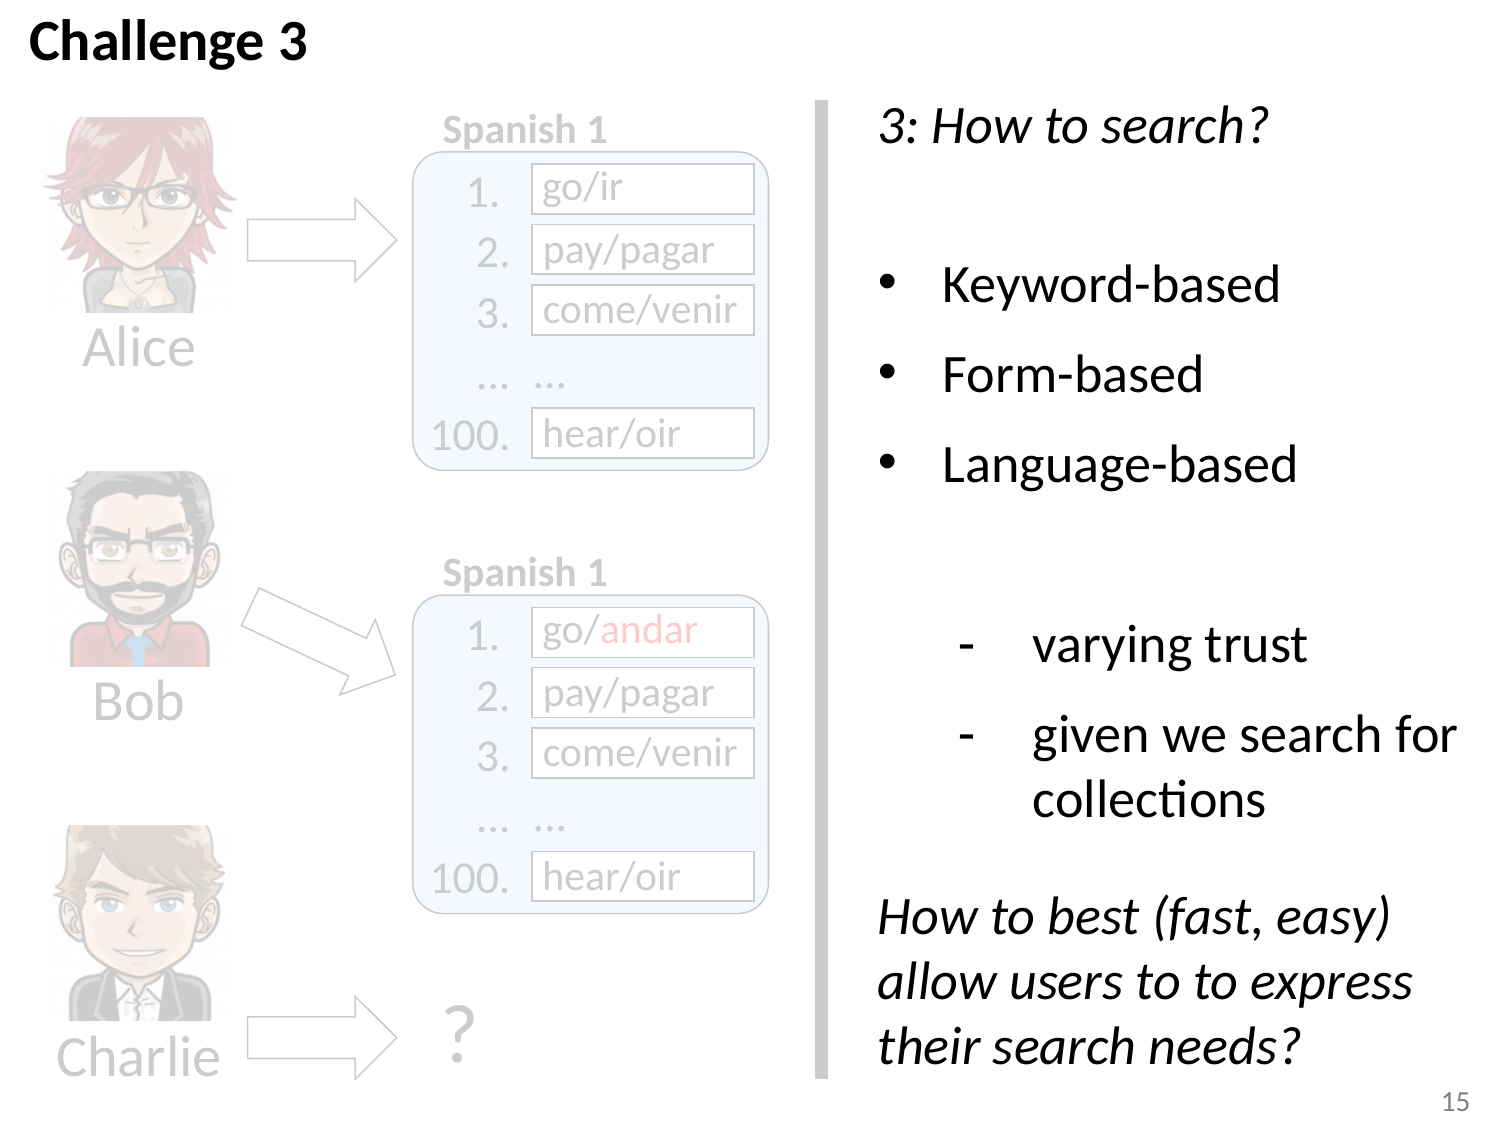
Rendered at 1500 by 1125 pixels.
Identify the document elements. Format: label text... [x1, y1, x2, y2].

slide_number 15 [1440, 1081, 1471, 1118]
text_box 3: How to search? [877, 88, 1406, 155]
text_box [41, 825, 237, 1089]
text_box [41, 471, 237, 733]
text_box Keyword-based Form-based Language-based varying trust given we search for collections [877, 247, 1471, 879]
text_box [412, 151, 769, 471]
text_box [41, 117, 237, 379]
text_box How to best (fast, easy) allow users to to express their search needs? [877, 879, 1471, 1076]
title Challenge 3 [28, 1, 313, 74]
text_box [412, 594, 769, 914]
text_box [16, 82, 835, 1098]
